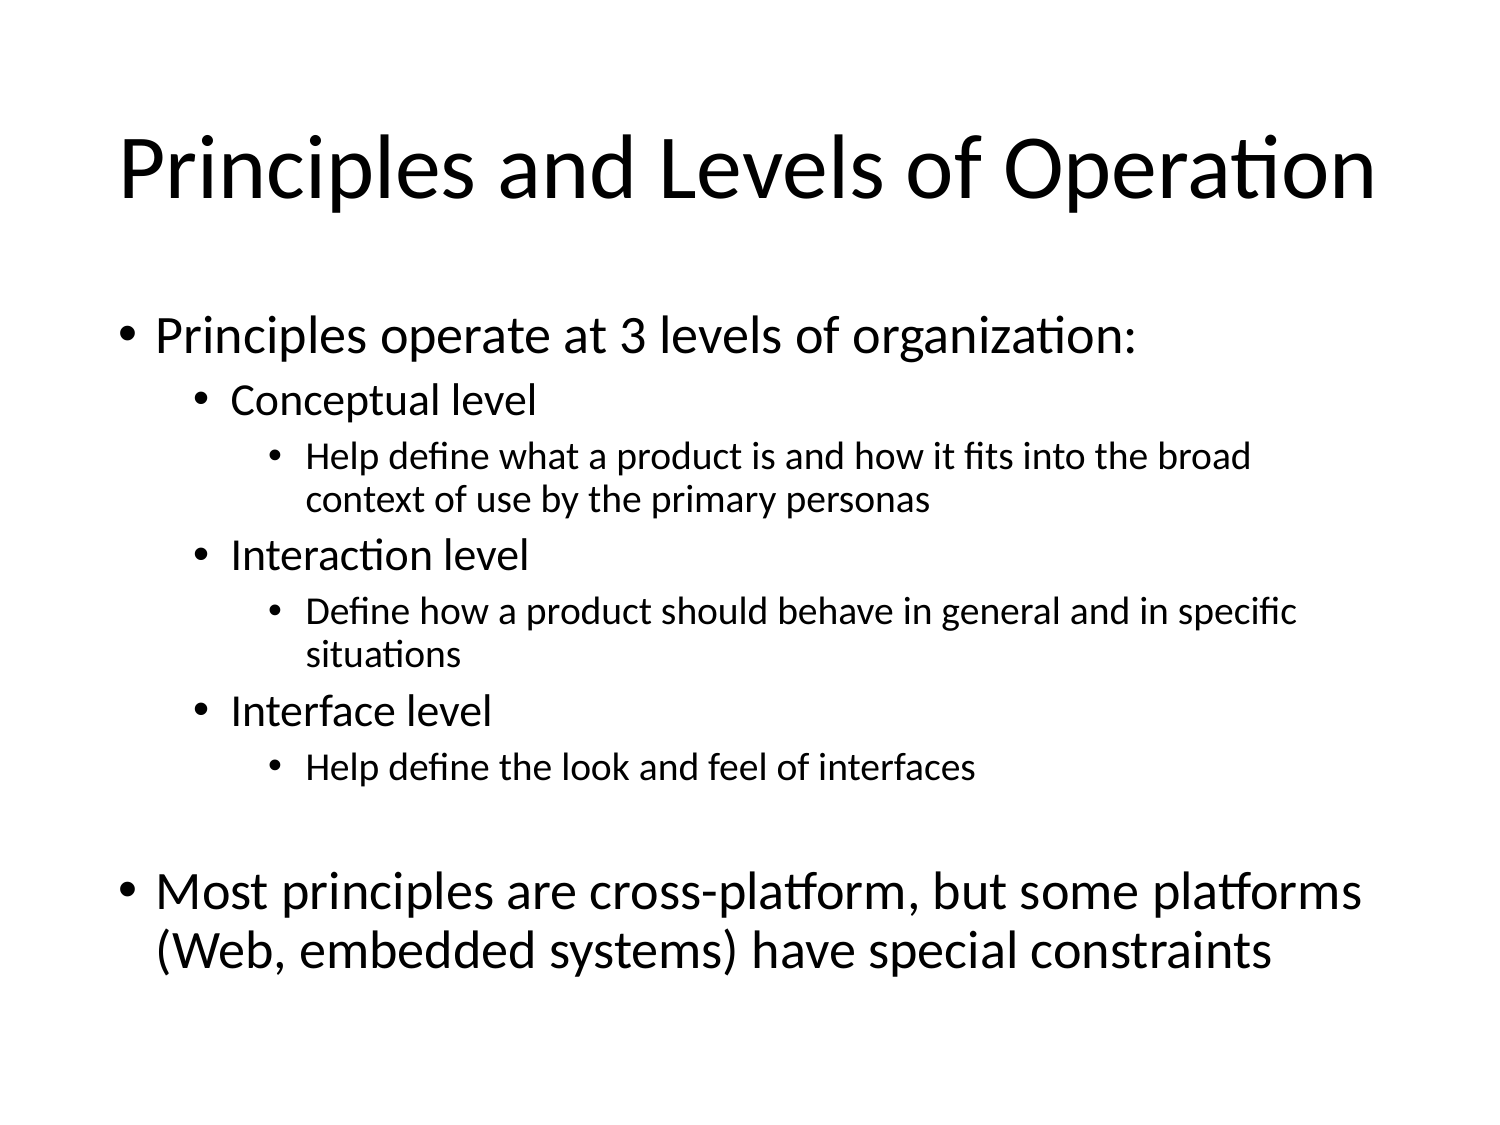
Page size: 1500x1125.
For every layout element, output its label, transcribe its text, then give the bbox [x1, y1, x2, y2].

list Principles operate at 3 levels of organization: Conceptual level Help define what a product is and how it fits into the broad context of use by the primary personas Interaction level Define how a product should behave in general and in specific situations Interface level Help define the look and feel of interfaces Most principles are cross-platform, but some platforms (Web, embedded systems) have special constraints [103, 299, 1397, 1014]
title Principles and Levels of Operation [103, 59, 1397, 278]
